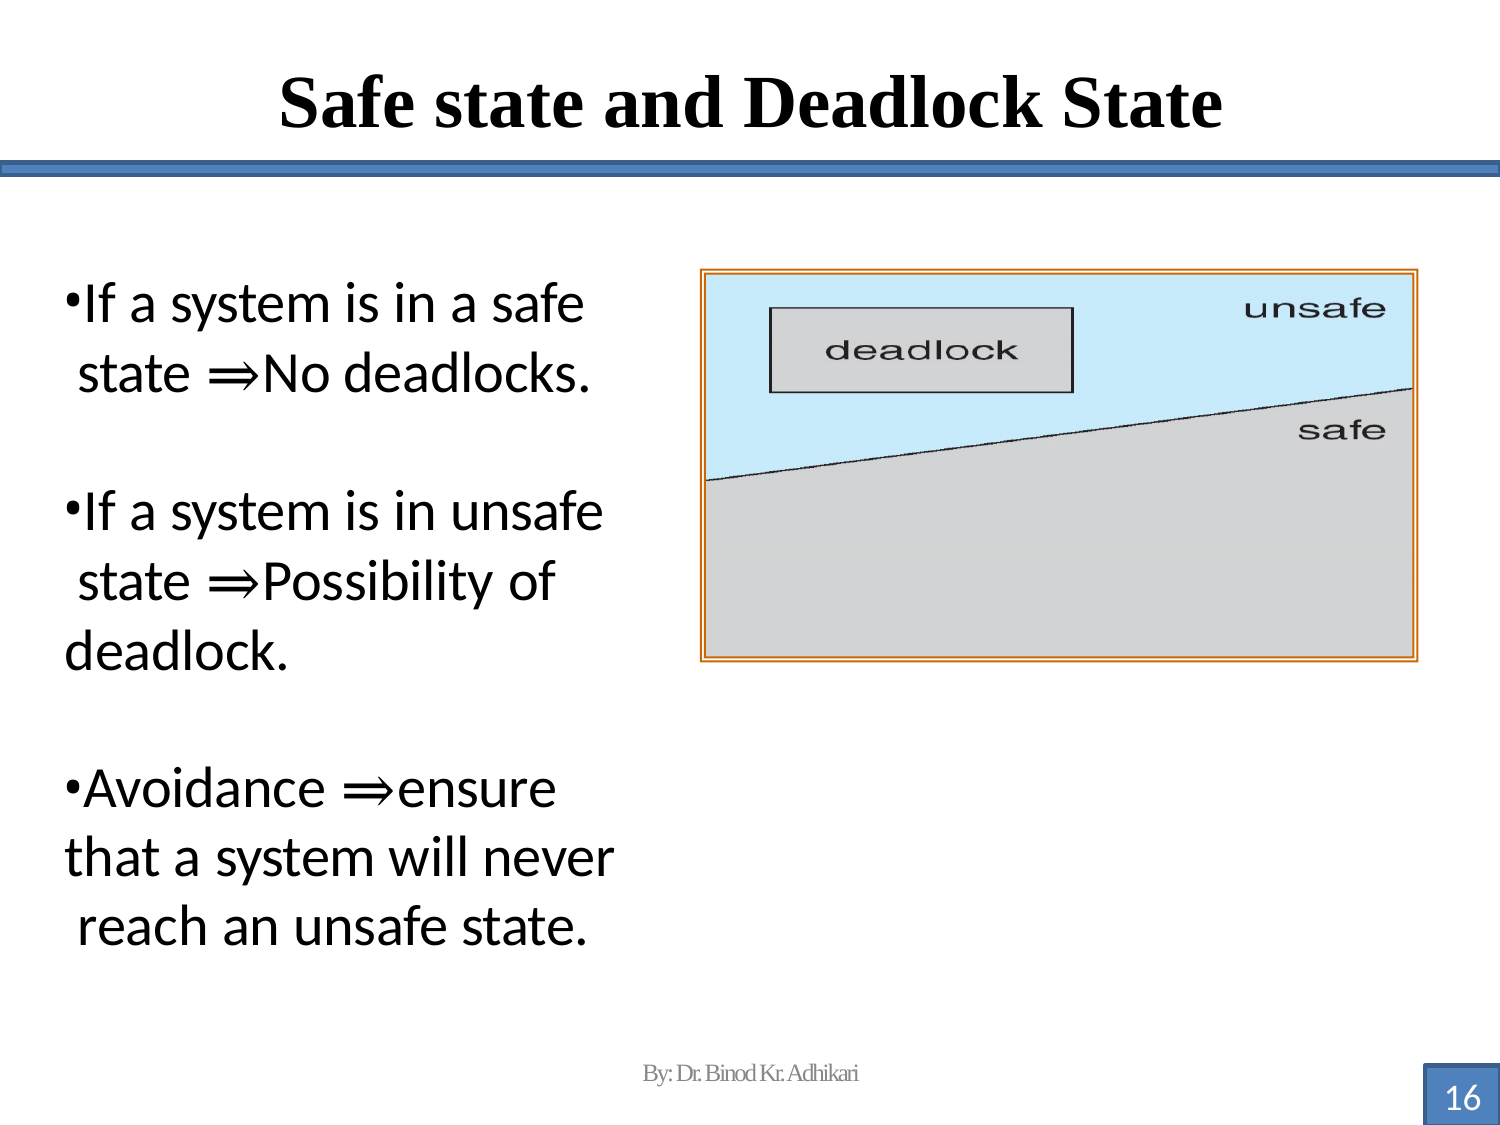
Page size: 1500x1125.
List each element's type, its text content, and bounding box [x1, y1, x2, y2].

title Safe state and Deadlock State [198, 50, 1302, 241]
text_box If a system is in a safe state ⇒No deadlocks. If a system is in unsafe state ⇒Possibility of deadlock. Avoidance ⇒ensure that a system will never reach an unsafe state. [62, 262, 625, 960]
footer By: Dr. Binod Kr. Adhikari [541, 1060, 959, 1087]
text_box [699, 268, 1419, 663]
